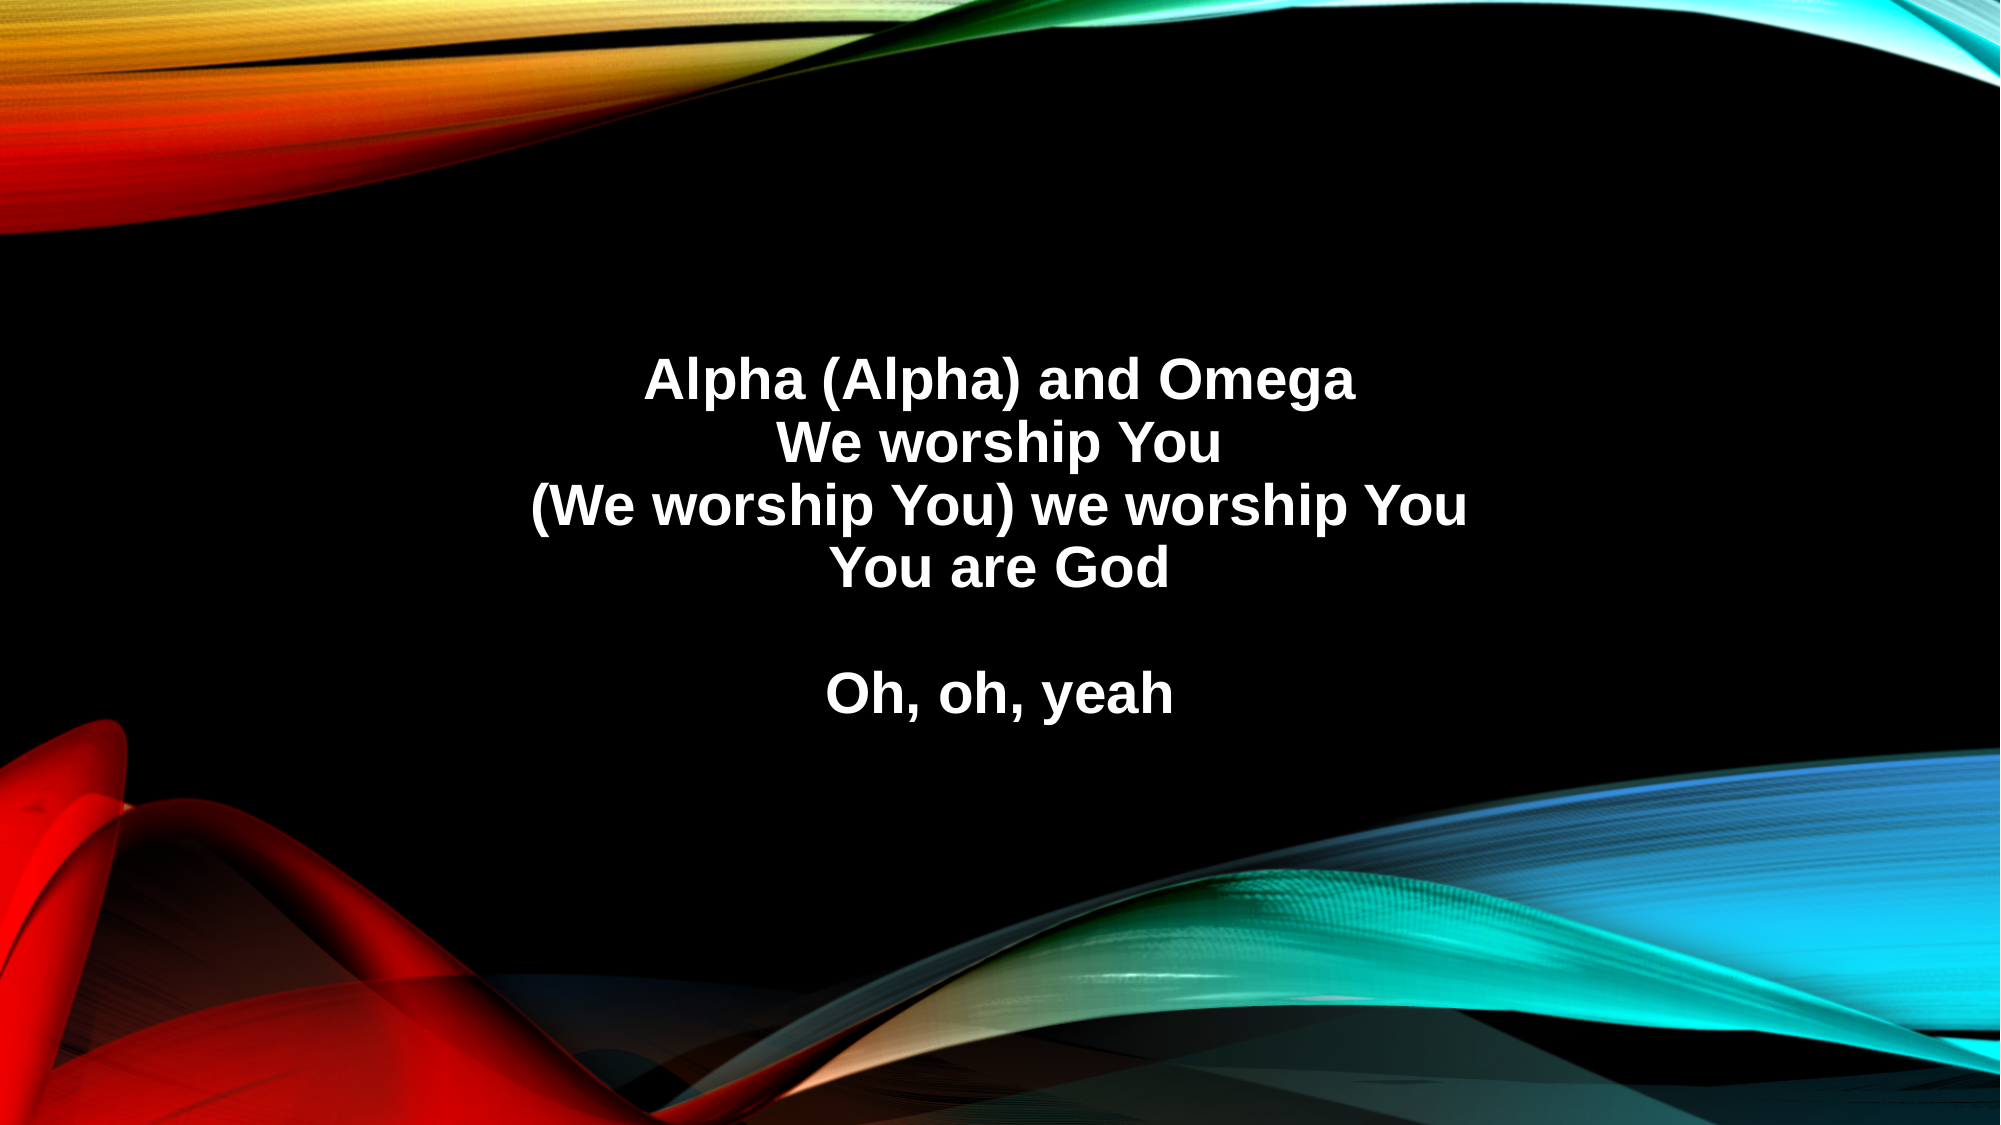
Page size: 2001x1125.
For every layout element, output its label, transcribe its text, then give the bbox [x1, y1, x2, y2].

subtitle Alpha (Alpha) and Omega We worship You (We worship You) we worship You You are God Oh, oh, yeah [0, 0, 2000, 1125]
